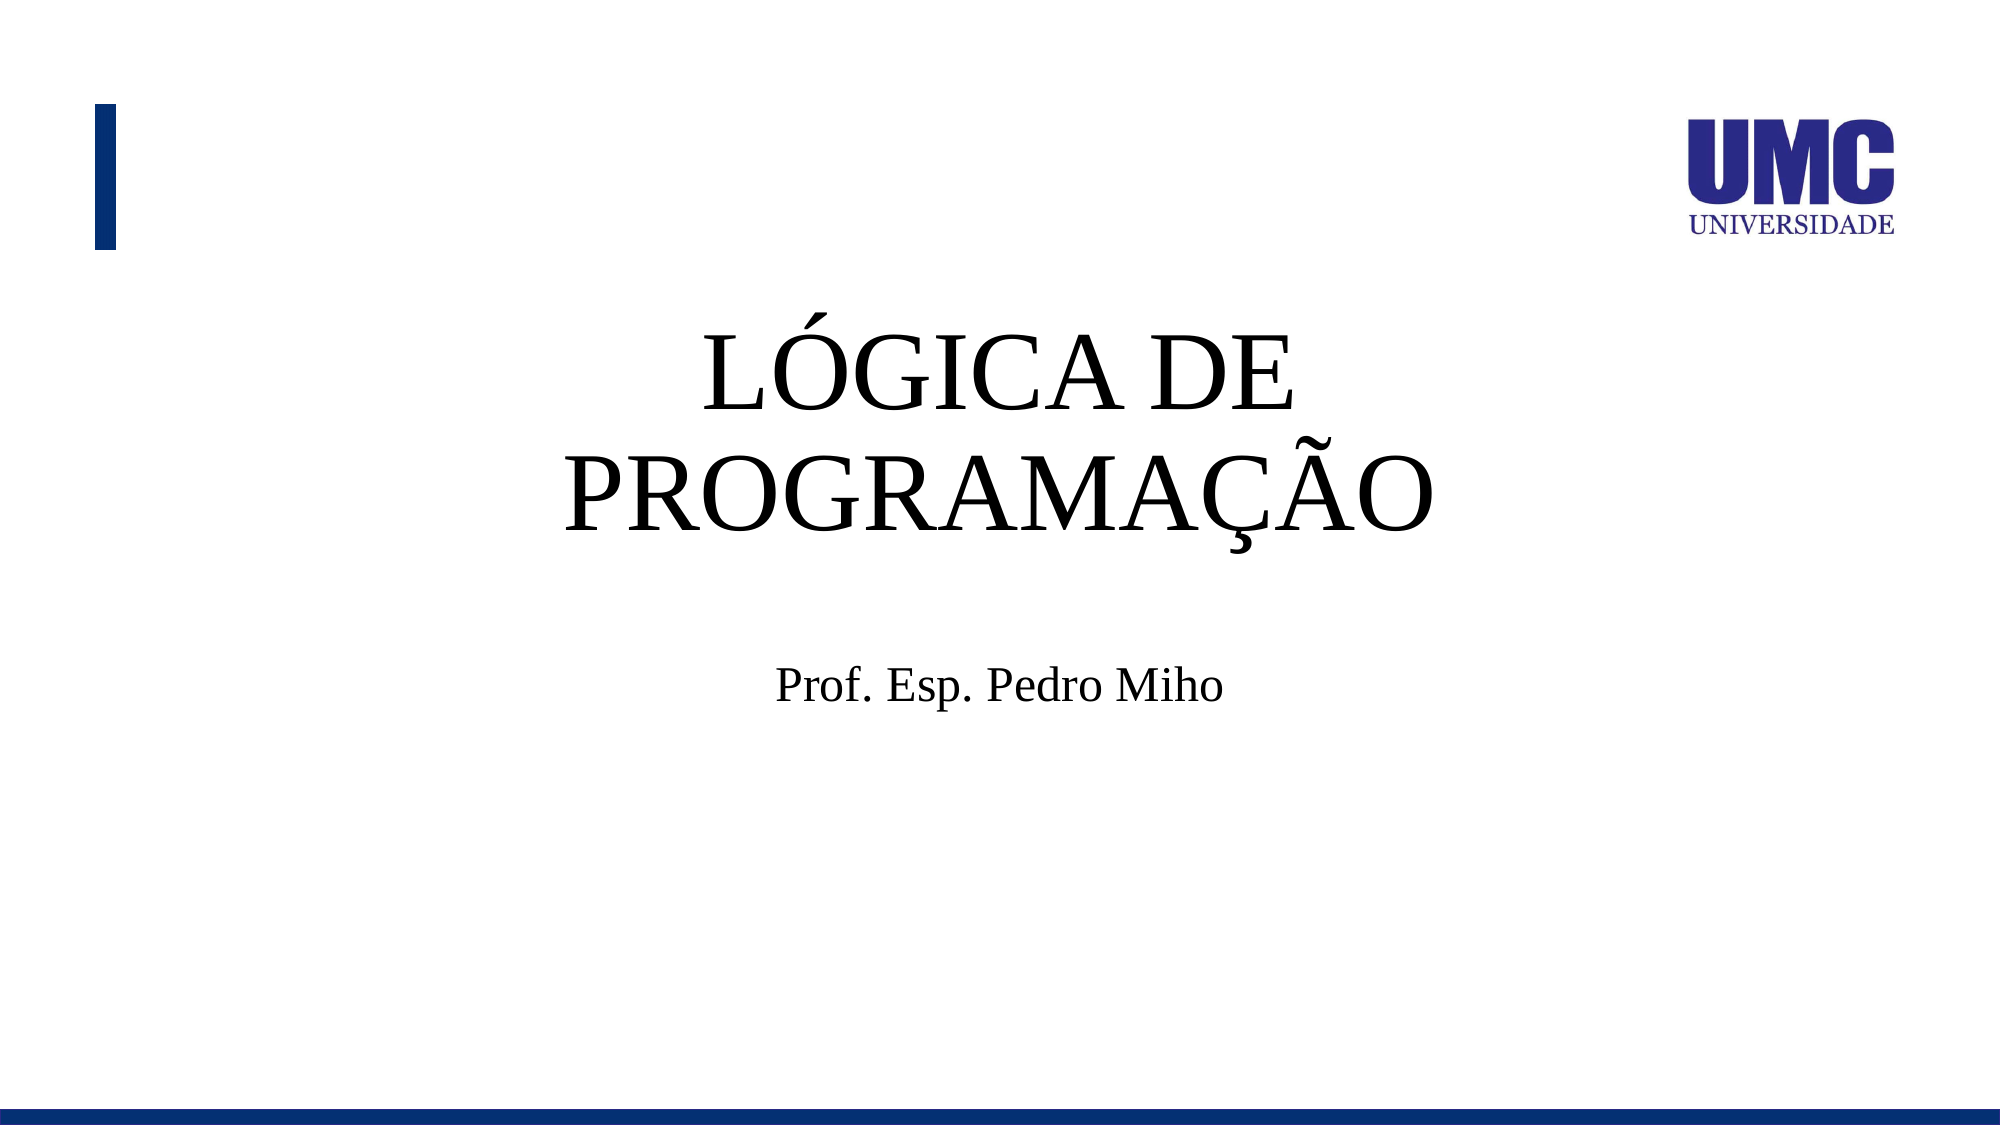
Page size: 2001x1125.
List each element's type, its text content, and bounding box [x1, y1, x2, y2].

picture [1686, 117, 1896, 237]
title LÓGICA DE PROGRAMAÇÃO [249, 271, 1750, 563]
subtitle Prof. Esp. Pedro Miho [249, 644, 1750, 854]
picture [95, 104, 116, 250]
picture [1, 1110, 1999, 1124]
